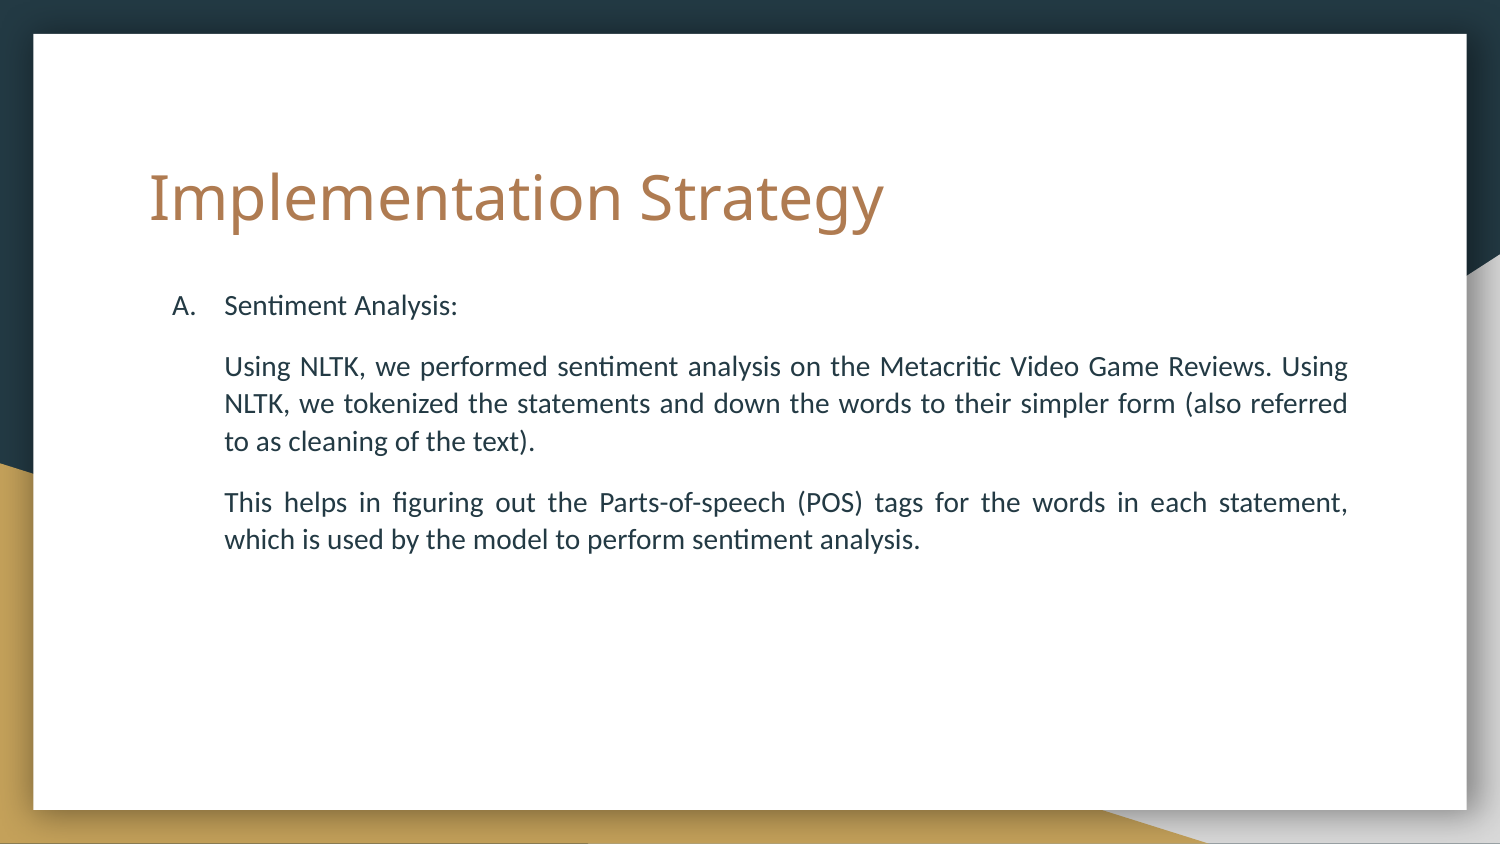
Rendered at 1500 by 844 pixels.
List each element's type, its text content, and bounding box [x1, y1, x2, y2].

list Sentiment Analysis: Using NLTK, we performed sentiment analysis on the Metacritic Video Game Reviews. Using NLTK, we tokenized the statements and down the words to their simpler form (also referred to as cleaning of the text). This helps in figuring out the Parts-of-speech (POS) tags for the words in each statement, which is used by the model to perform sentiment analysis. [134, 268, 1366, 729]
title Implementation Strategy [134, 138, 1366, 268]
